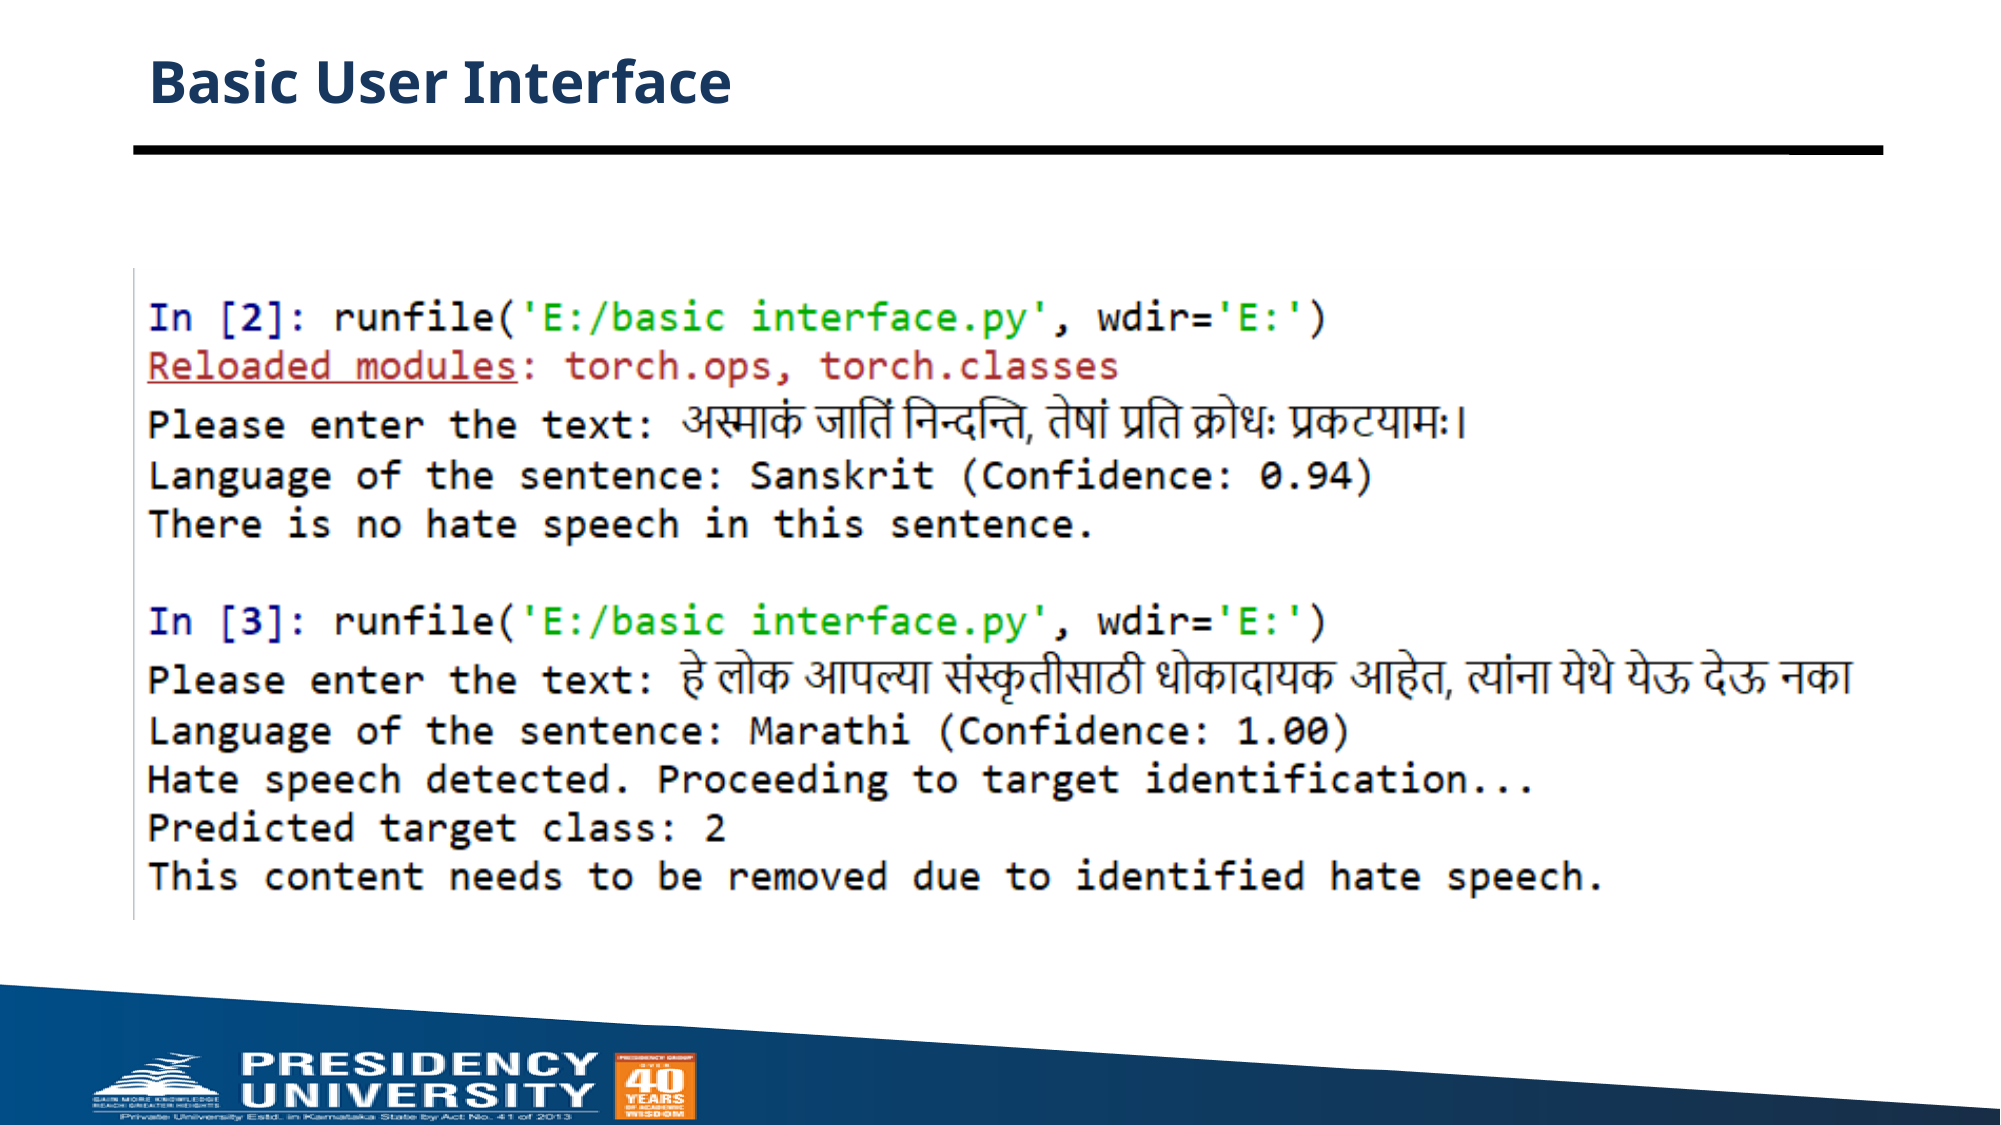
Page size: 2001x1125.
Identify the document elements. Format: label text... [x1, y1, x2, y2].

picture [0, 982, 2000, 1125]
title Basic User Interface [133, 45, 1884, 125]
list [133, 268, 1884, 920]
